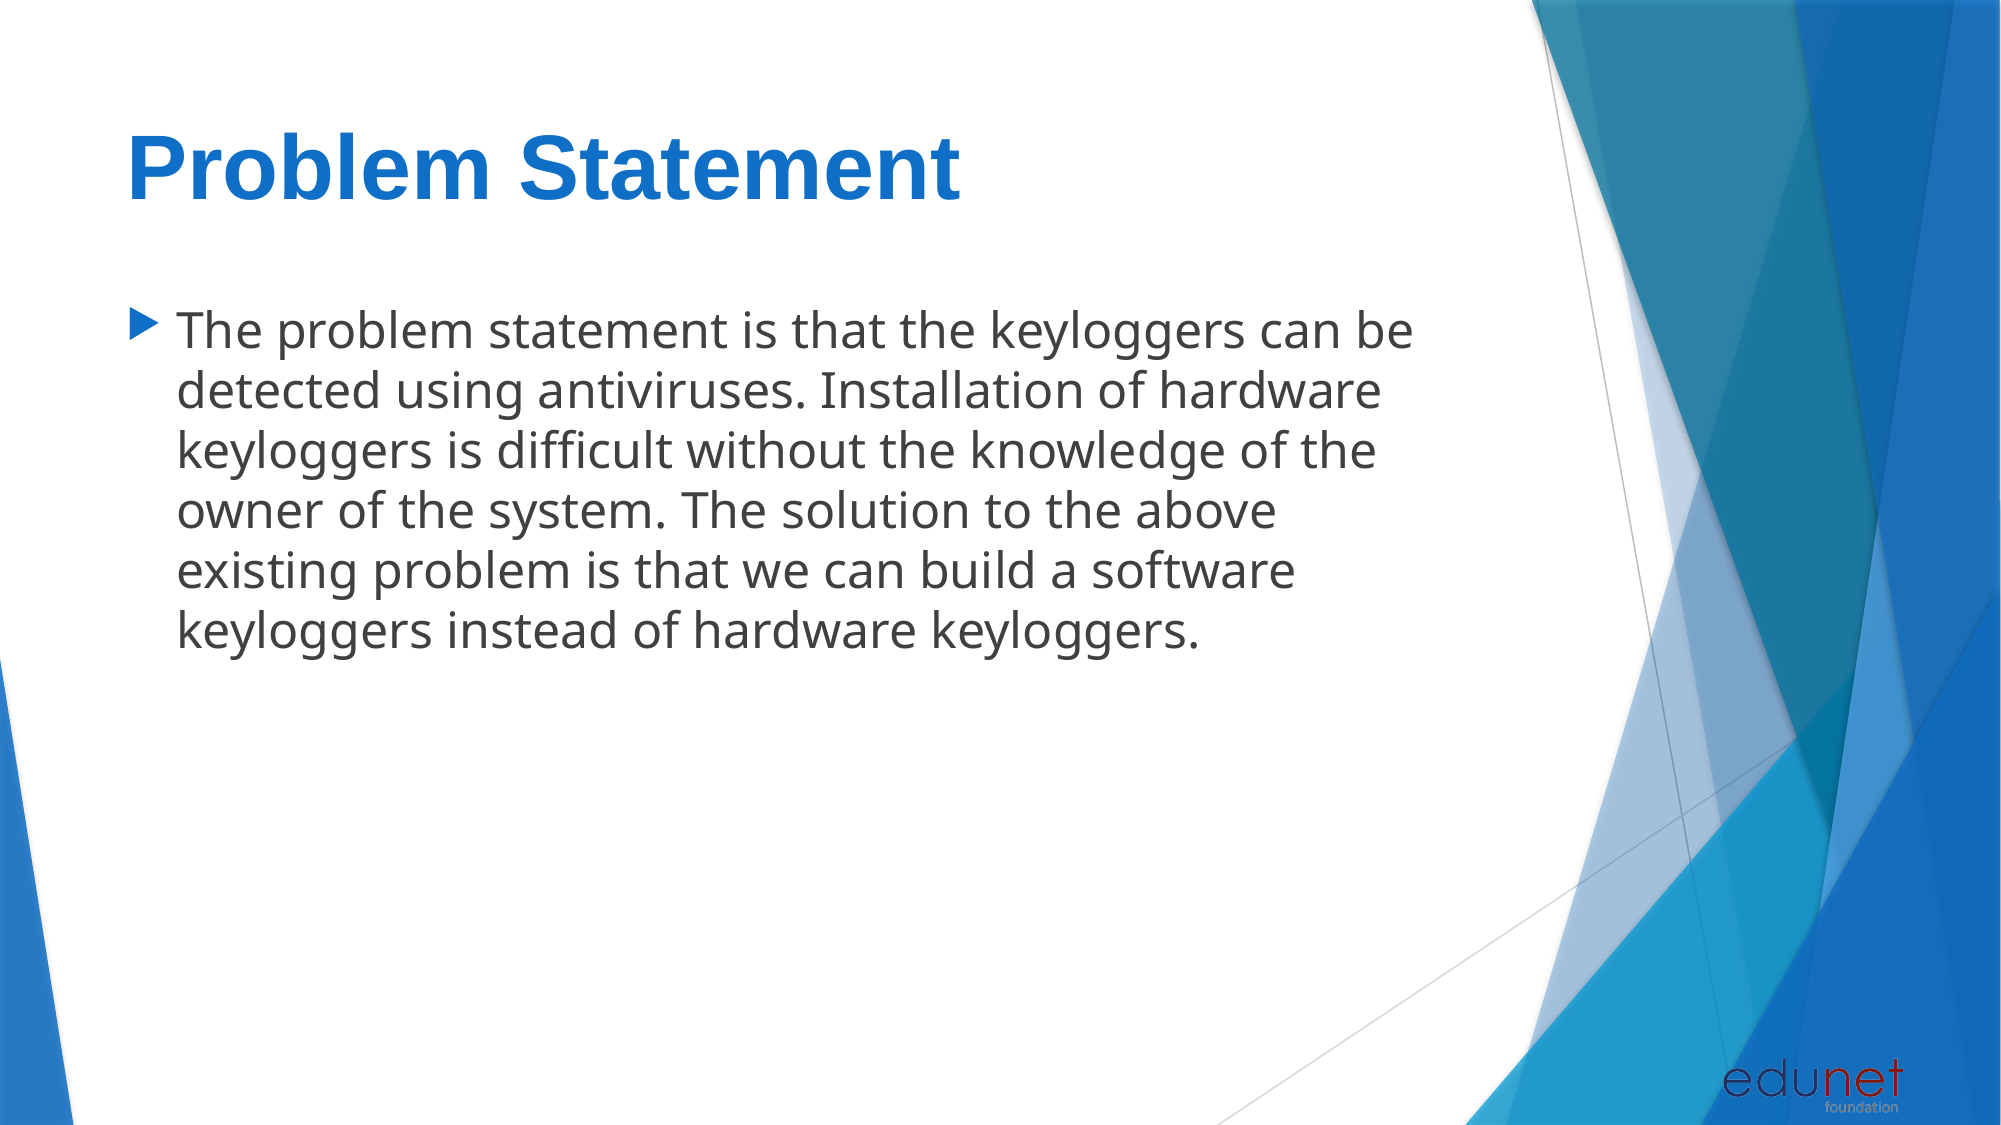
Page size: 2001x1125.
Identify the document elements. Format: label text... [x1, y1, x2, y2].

picture [1719, 1056, 1905, 1116]
title Problem Statement [111, 99, 1522, 317]
list The problem statement is that the keyloggers can be detected using antiviruses. Installation of hardware keyloggers is difficult without the knowledge of the owner of the system. The solution to the above existing problem is that we can build a software keyloggers instead of hardware keyloggers. [111, 291, 1475, 711]
